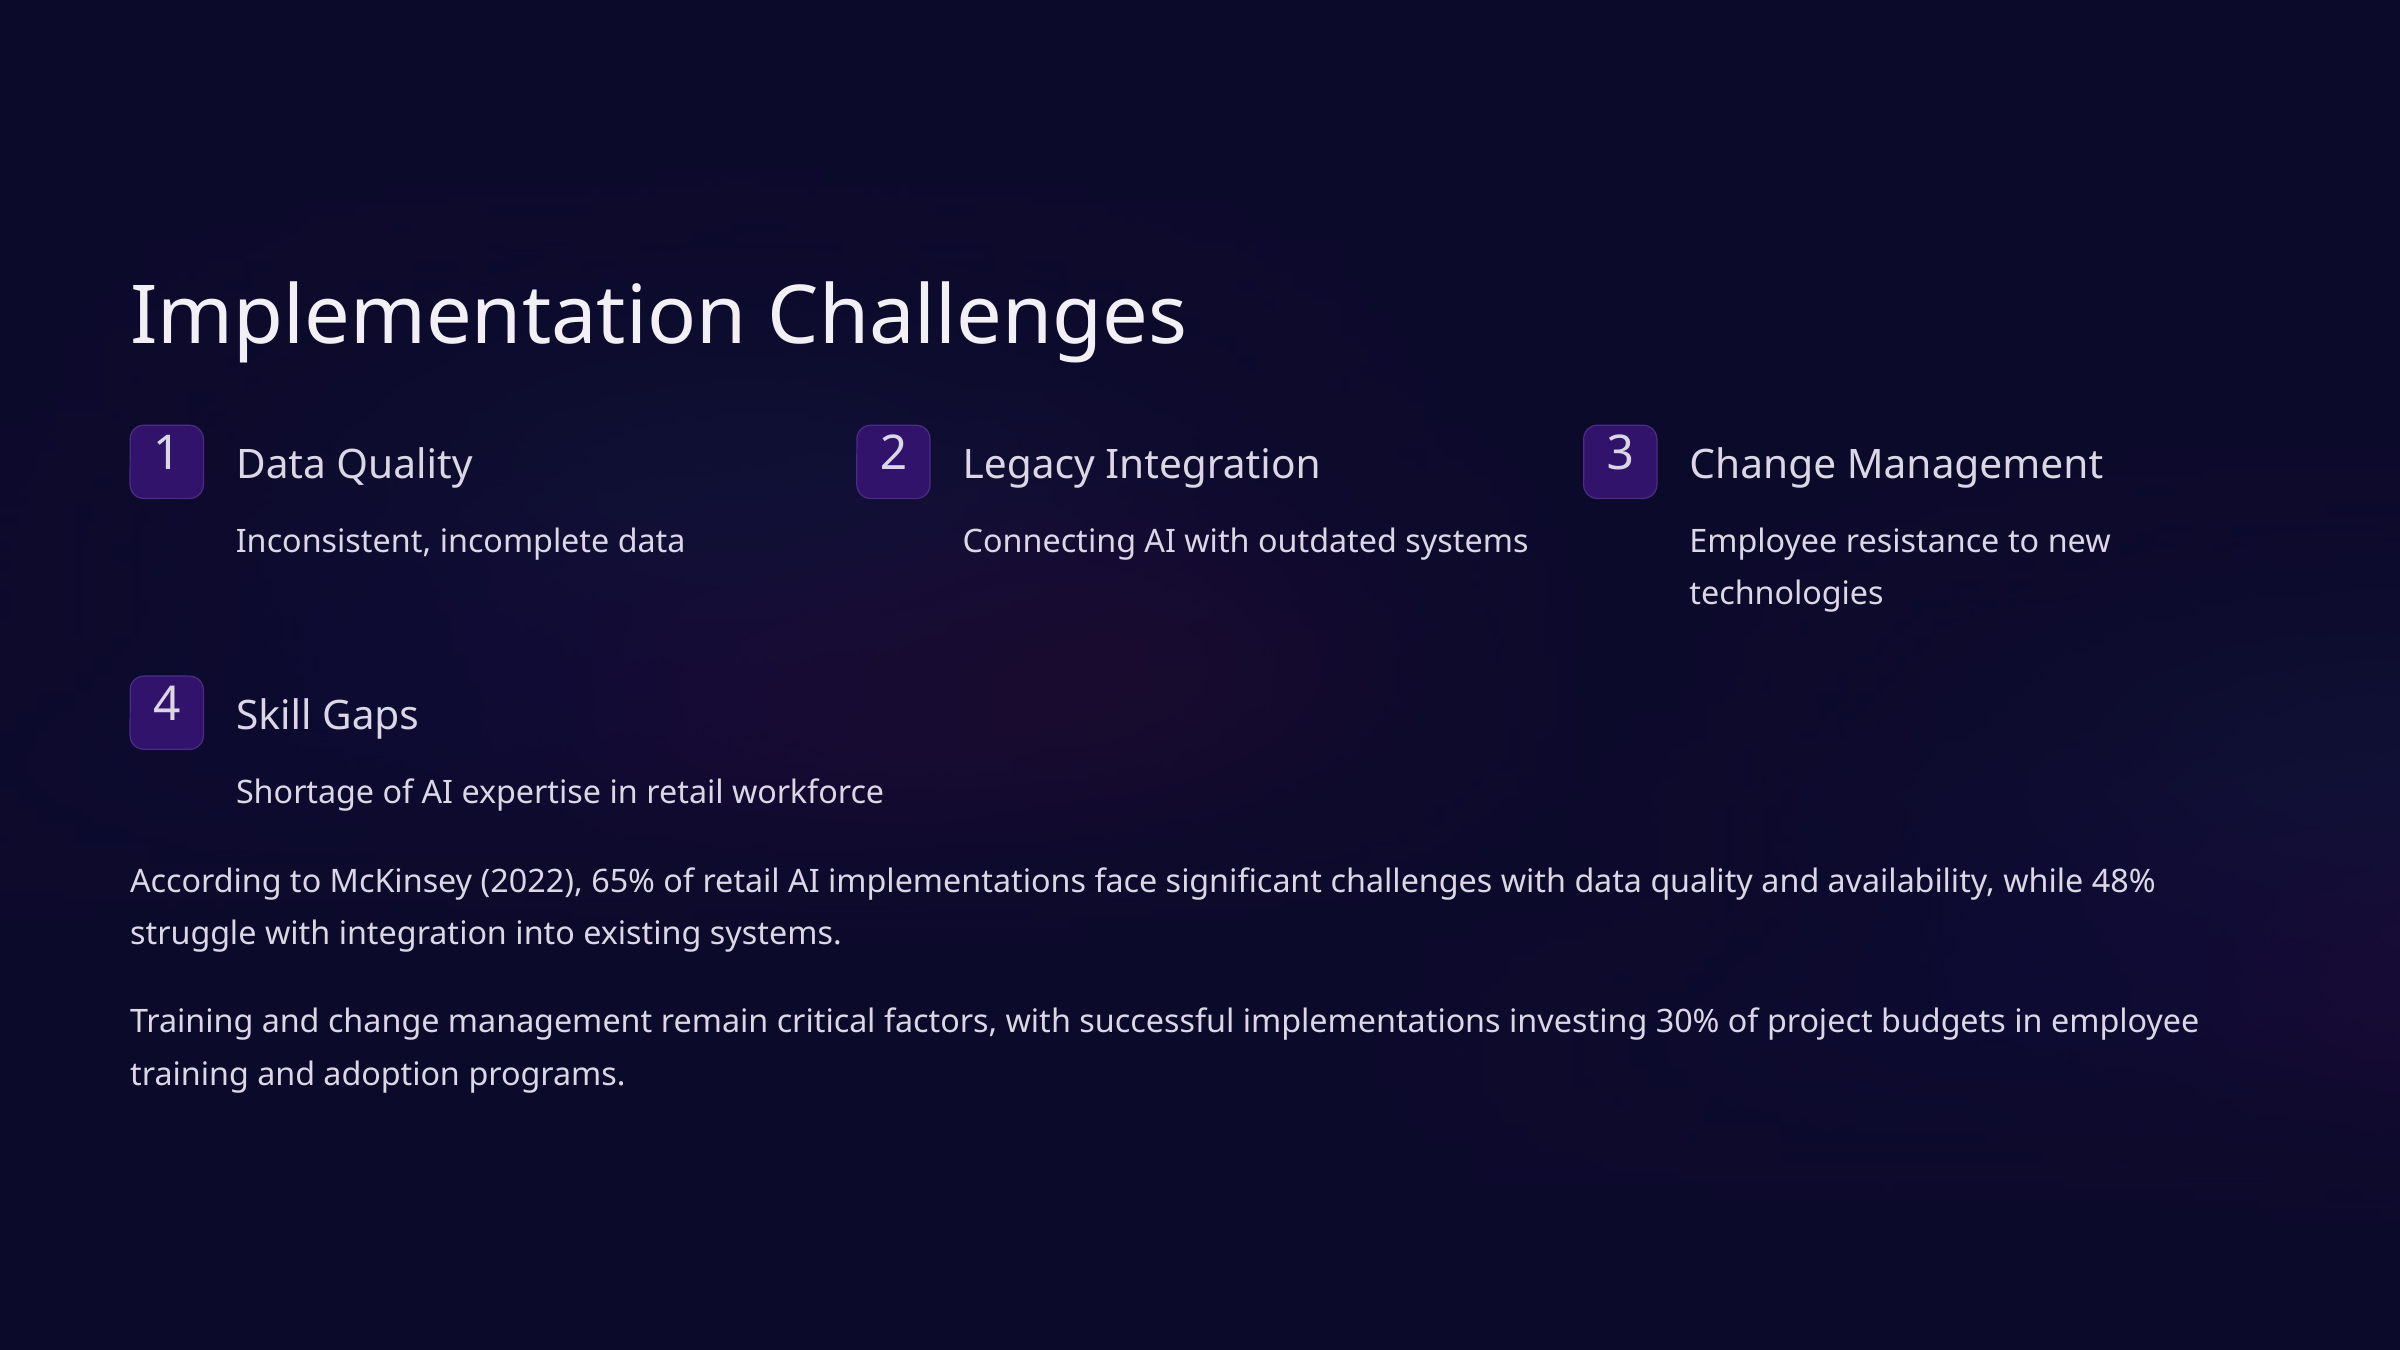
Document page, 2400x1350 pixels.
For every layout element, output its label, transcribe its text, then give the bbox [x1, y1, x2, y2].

text_box 1 [142, 431, 192, 493]
text_box [856, 425, 931, 499]
text_box [130, 676, 204, 750]
text_box Connecting AI with outdated systems [962, 506, 1543, 559]
text_box Shortage of AI expertise in retail workforce [235, 757, 2270, 810]
text_box Training and change management remain critical factors, with successful implementations investing 30% of project budgets in employee training and adoption programs. [130, 987, 2270, 1092]
text_box According to McKinsey (2022), 65% of retail AI implementations face significant challenges with data quality and availability, while 48% struggle with integration into existing systems. [130, 846, 2270, 951]
text_box [130, 425, 204, 499]
text_box Skill Gaps [235, 687, 643, 739]
text_box 3 [1595, 431, 1645, 493]
text_box Legacy Integration [962, 436, 1370, 488]
text_box Change Management [1689, 436, 2139, 488]
text_box Employee resistance to new technologies [1689, 506, 2270, 611]
text_box 4 [142, 682, 192, 744]
text_box Inconsistent, incomplete data [235, 506, 817, 559]
text_box 2 [869, 431, 918, 493]
text_box Implementation Challenges [130, 258, 1273, 361]
text_box [1583, 425, 1657, 499]
text_box Data Quality [235, 436, 643, 488]
